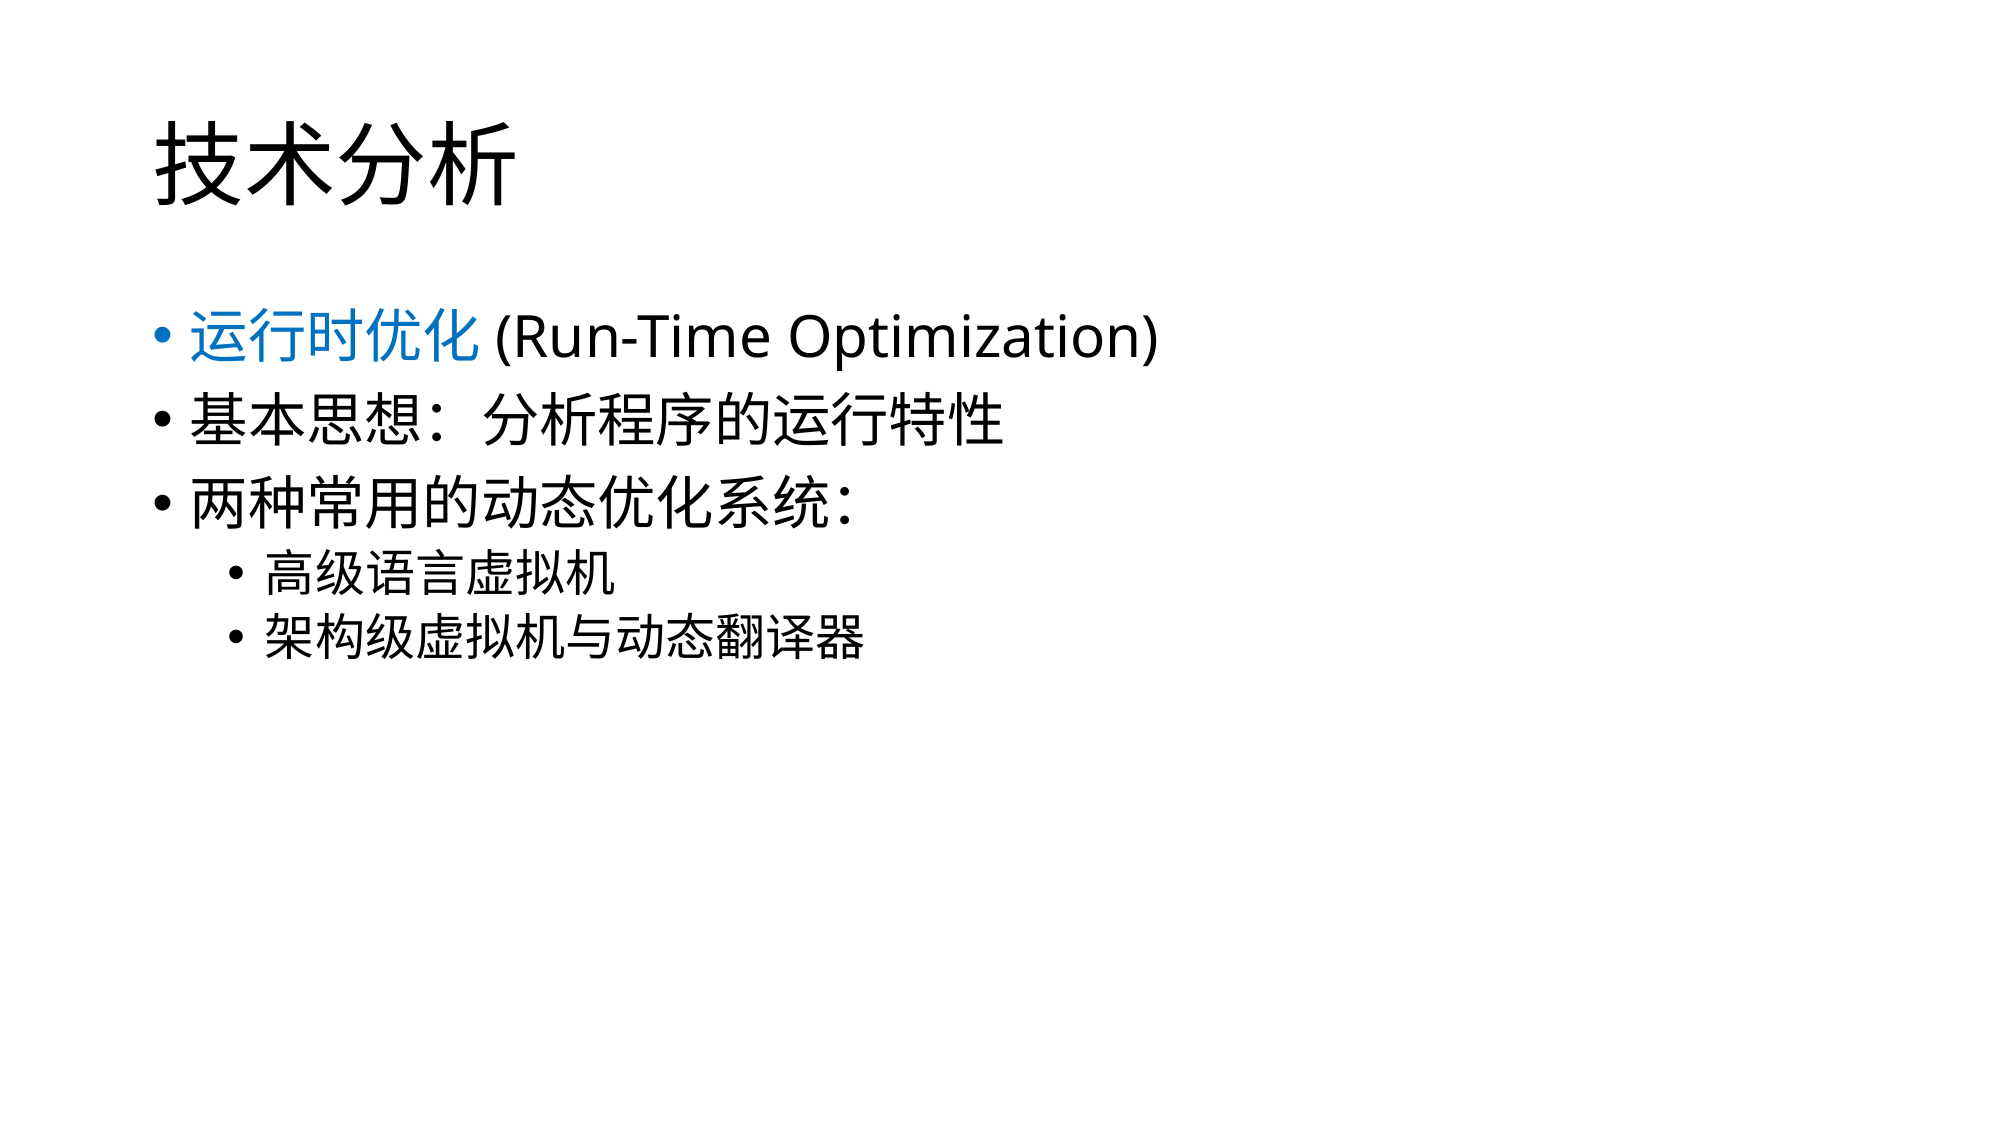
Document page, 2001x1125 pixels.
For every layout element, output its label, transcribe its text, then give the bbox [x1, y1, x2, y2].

list 运行时优化(Run-Time Optimization) 基本思想：分析程序的运行特性 两种常用的动态优化系统： 高级语言虚拟机 架构级虚拟机与动态翻译器 [137, 299, 1863, 1014]
title 技术分析 [137, 59, 1863, 278]
